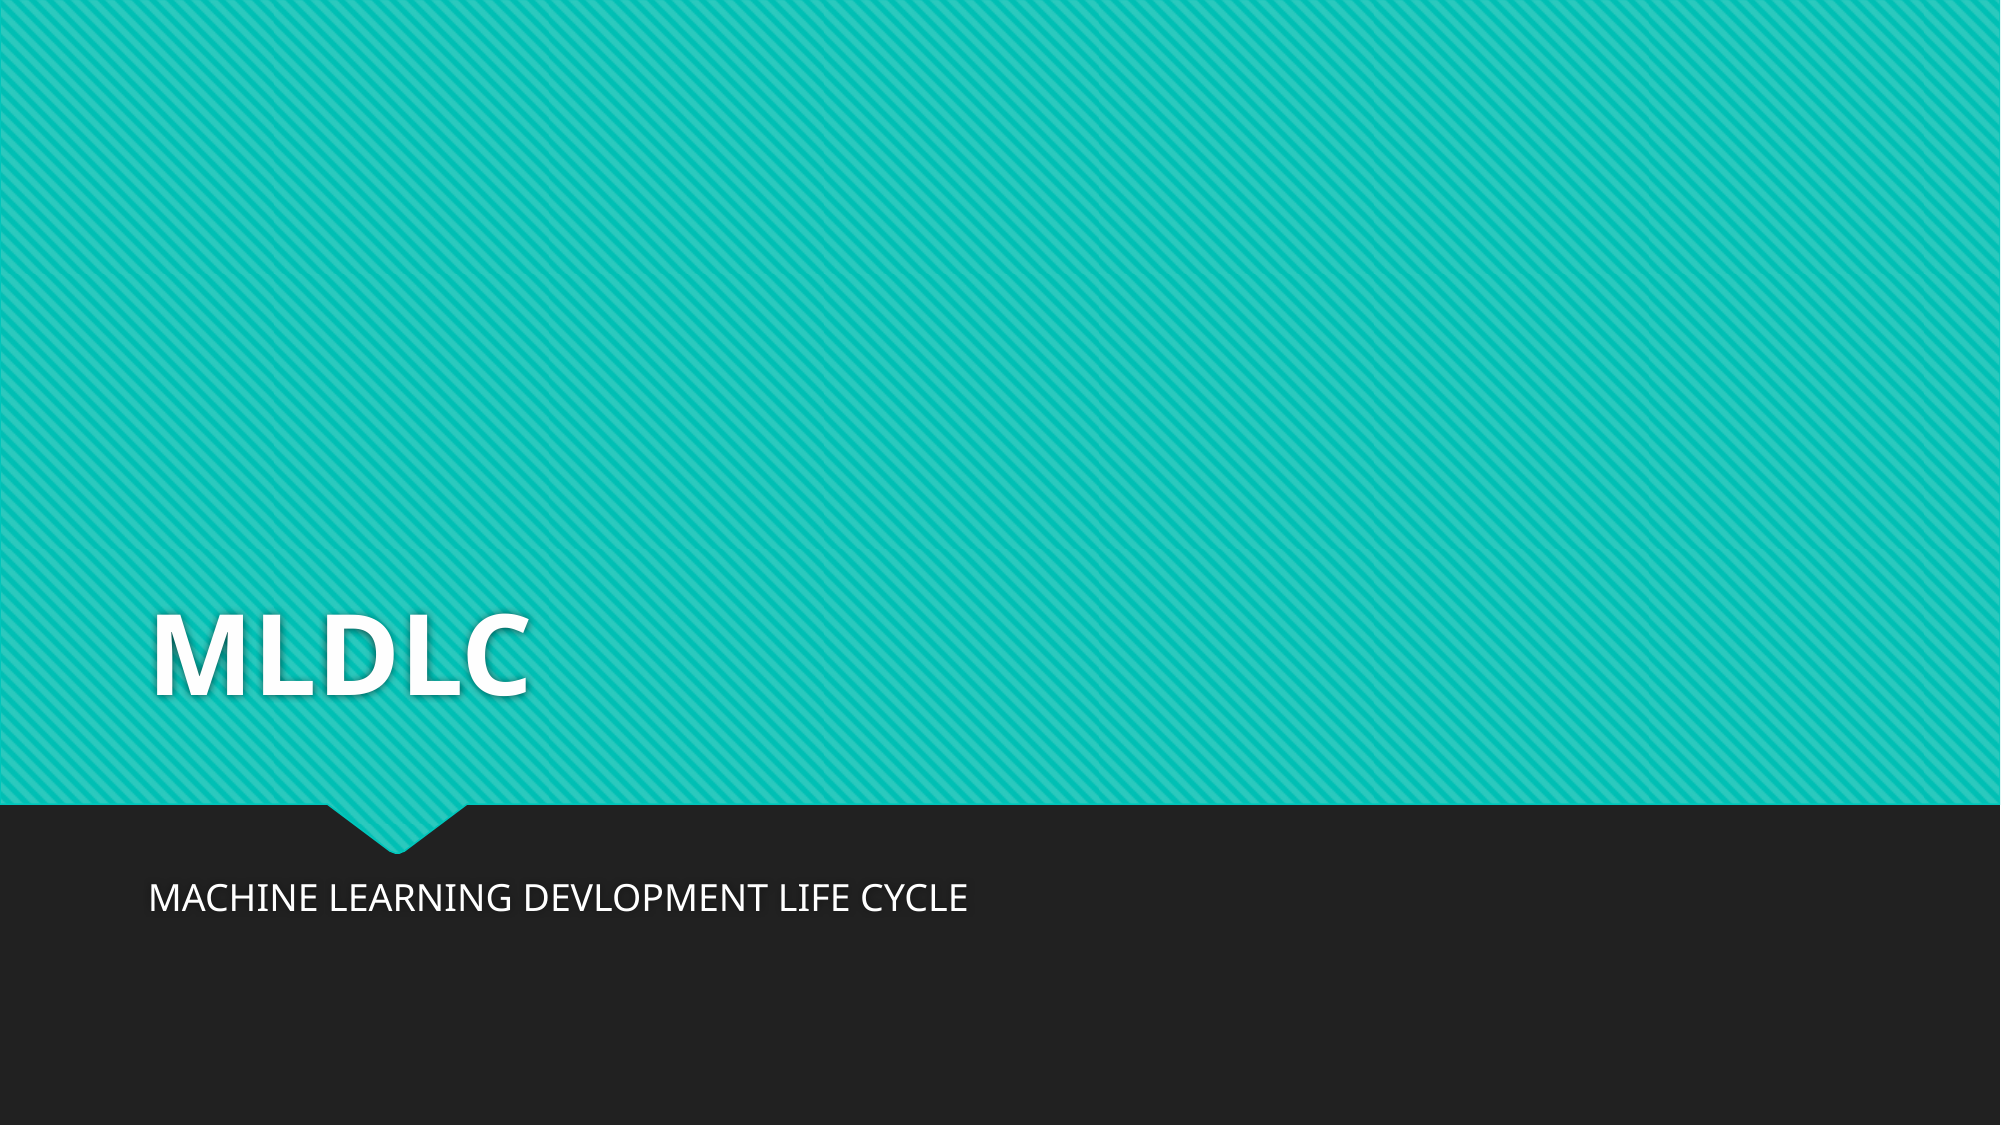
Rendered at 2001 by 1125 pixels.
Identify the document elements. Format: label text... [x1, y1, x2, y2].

title MLDLC [132, 237, 1868, 726]
subtitle MACHINE LEARNING DEVLOPMENT LIFE CYCLE [132, 866, 1868, 938]
